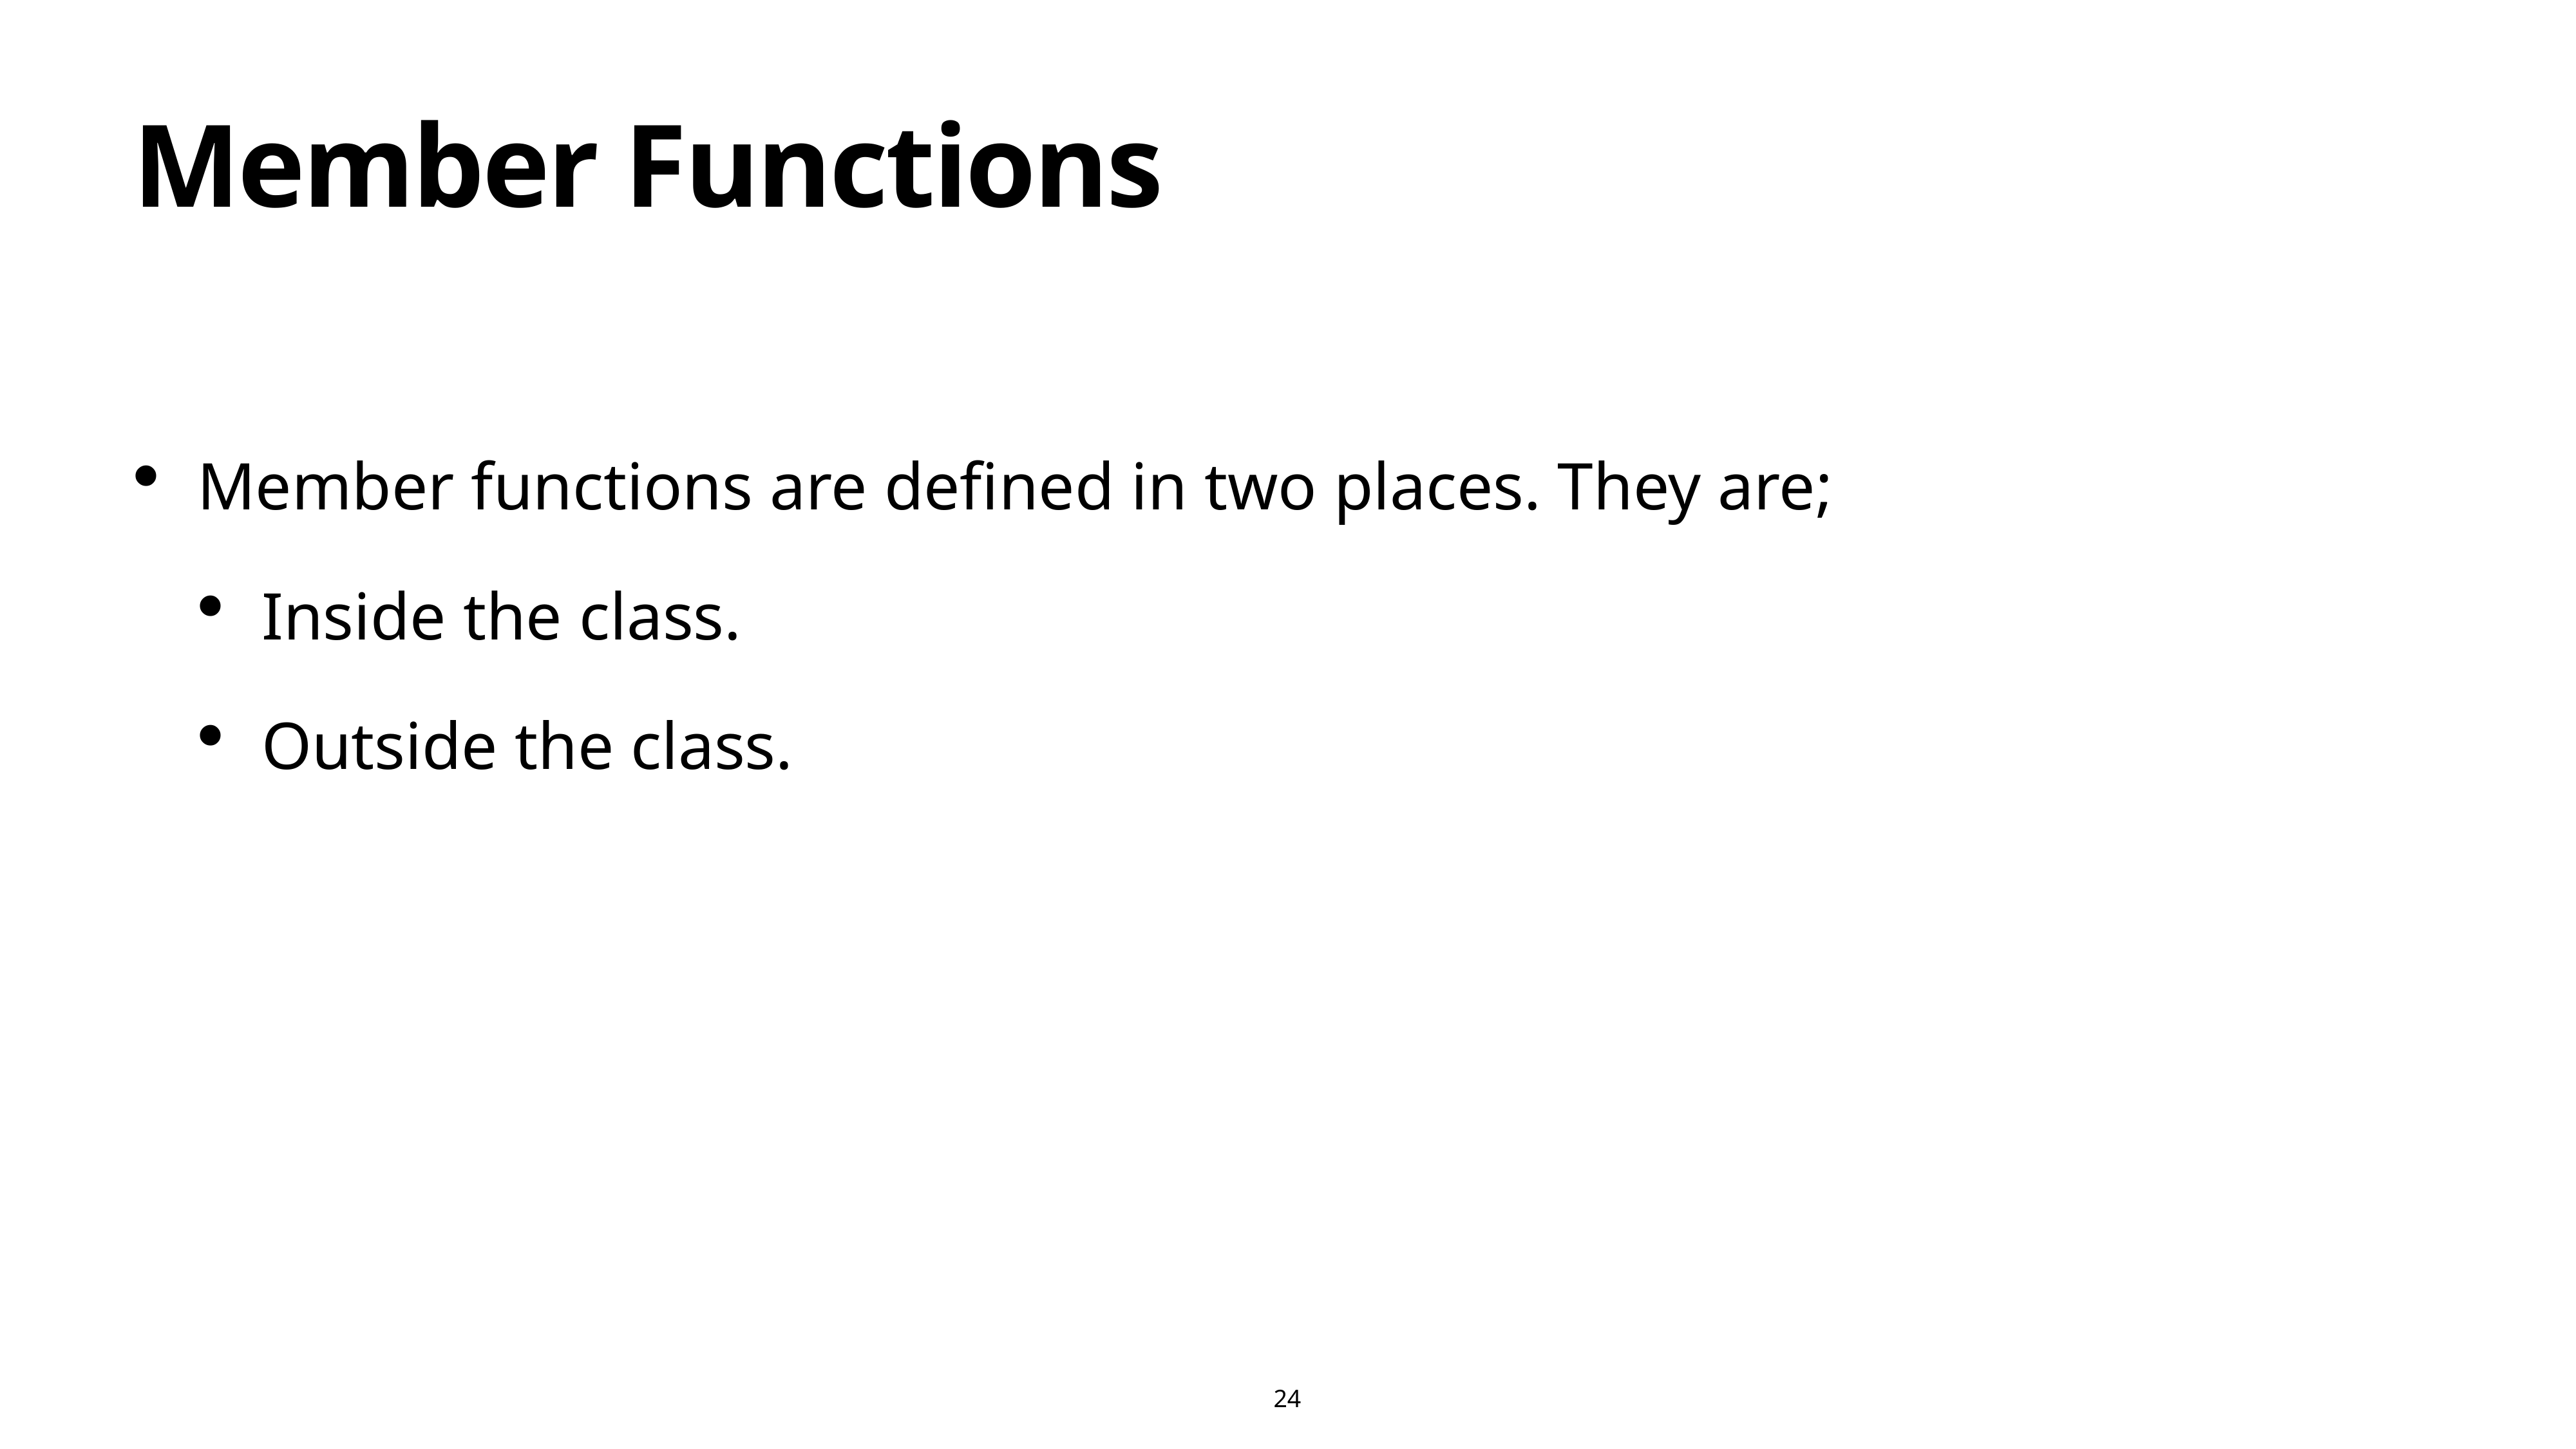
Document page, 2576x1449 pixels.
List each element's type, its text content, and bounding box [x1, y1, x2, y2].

title Member Functions [127, 113, 2449, 266]
list Member functions are defined in two places. They are; Inside the class. Outside the class. [127, 448, 2449, 1321]
slide_number 24 [1267, 1381, 1307, 1422]
